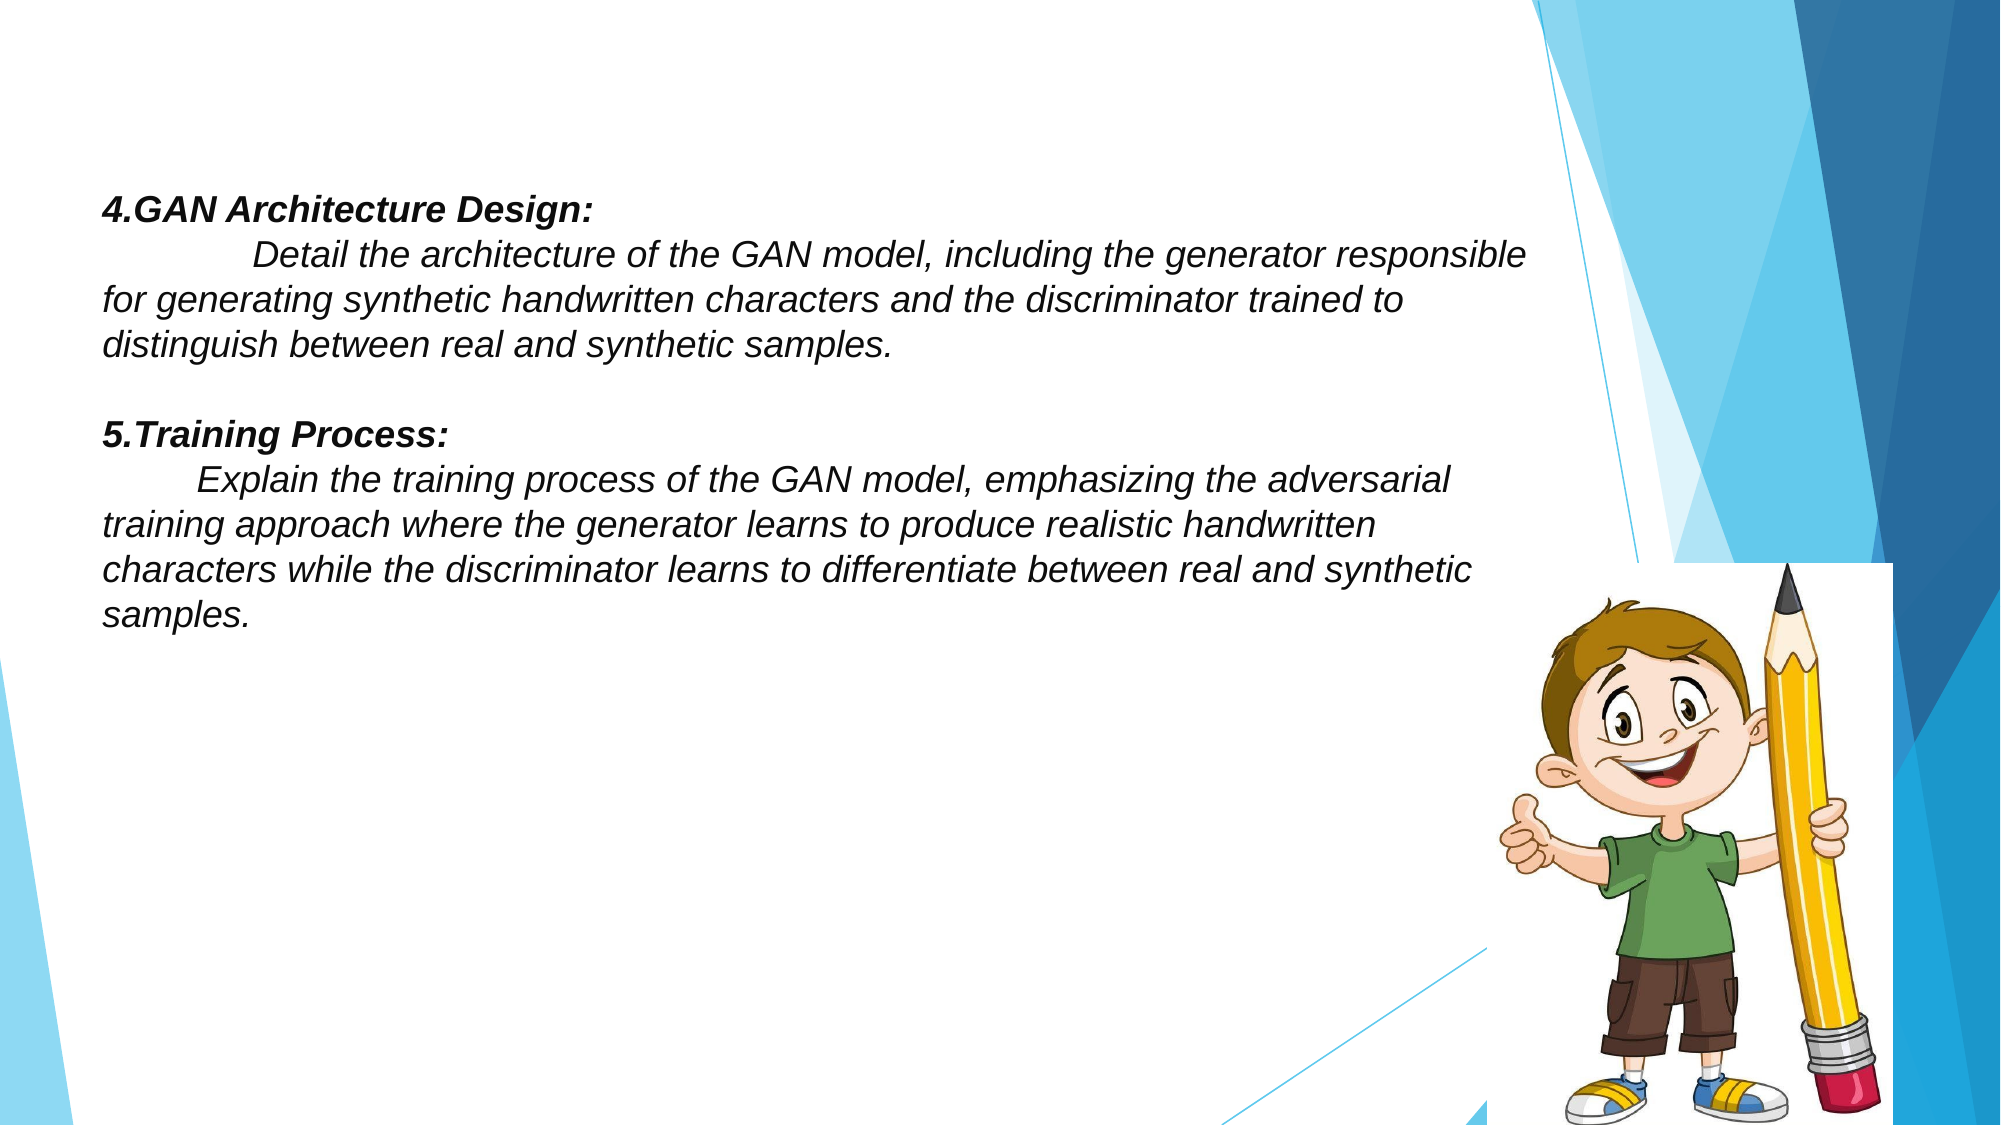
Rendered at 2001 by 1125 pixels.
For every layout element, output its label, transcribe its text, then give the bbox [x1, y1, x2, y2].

text_box 4.GAN Architecture Design: Detail the architecture of the GAN model, including the generator responsible for generating synthetic handwritten characters and the discriminator trained to distinguish between real and synthetic samples. 5.Training Process: Explain the training process of the GAN model, emphasizing the adversarial training approach where the generator learns to produce realistic handwritten characters while the discriminator learns to differentiate between real and synthetic samples. [87, 137, 1575, 688]
title [0, 50, 1640, 192]
picture [1487, 563, 1893, 1125]
